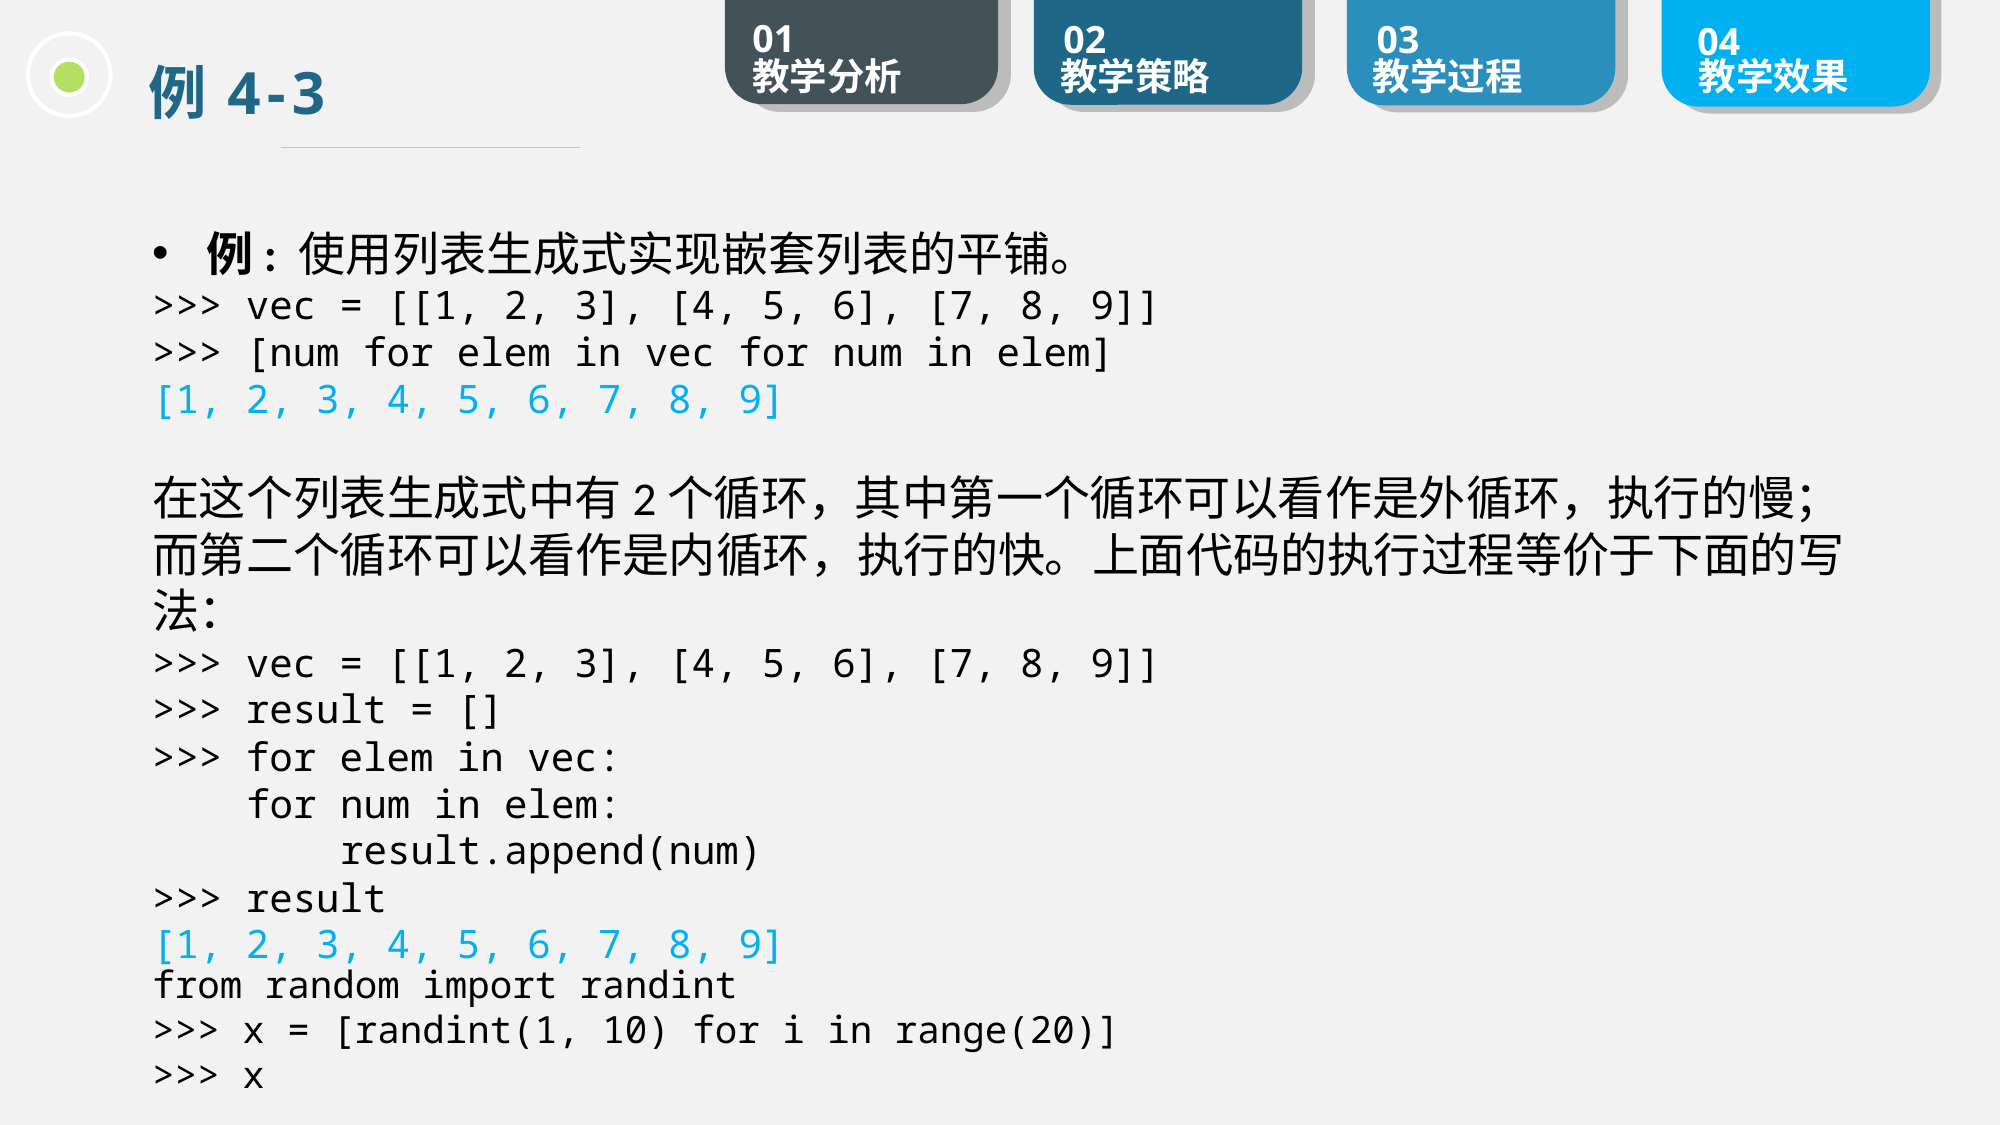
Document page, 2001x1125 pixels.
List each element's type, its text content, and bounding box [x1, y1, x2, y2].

text_box 例: 使用列表生成式实现嵌套列表的平铺。 >>> vec = [[1, 2, 3], [4, 5, 6], [7, 8, 9]] >>> [num for elem in vec for num in elem] [1, 2, 3, 4, 5, 6, 7, 8, 9] 在这个列表生成式中有2个循环，其中第一个循环可以看作是外循环，执行的慢；而第二个循环可以看作是内循环，执行的快。上面代码的执行过程等价于下面的写法： >>> vec = [[1, 2, 3], [4, 5, 6], [7, 8, 9]] >>> result = [] >>> for elem in vec: for num in elem: result.append(num) >>> result [1, 2, 3, 4, 5, 6, 7, 8, 9] [137, 216, 1863, 978]
text_box from random import randint >>> x = [randint(1, 10) for i in range(20)] >>> x [134, 953, 1219, 1104]
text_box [27, 33, 111, 117]
text_box 例4-3 [134, 49, 1161, 134]
